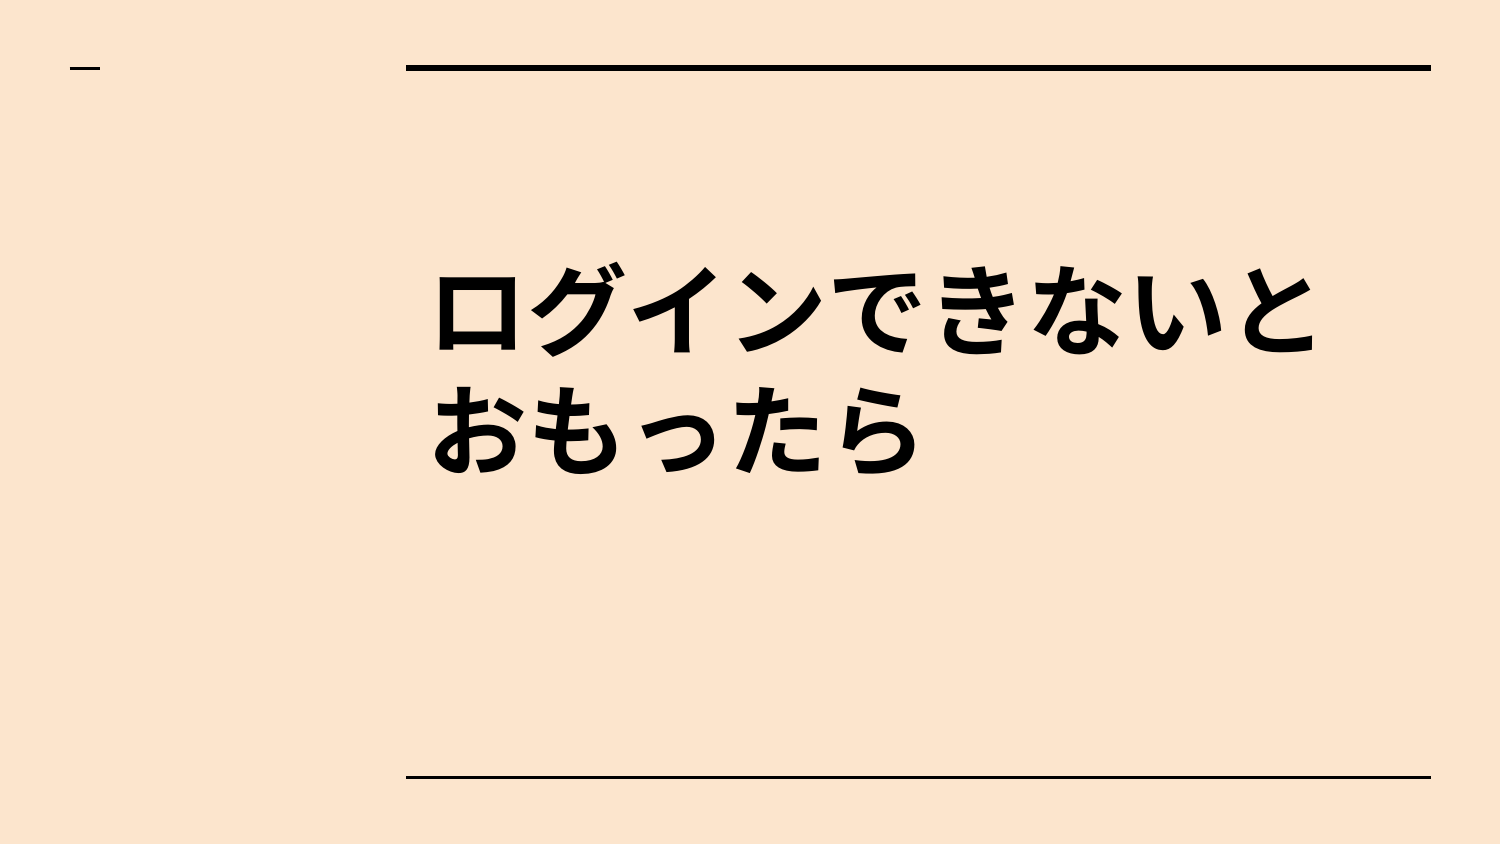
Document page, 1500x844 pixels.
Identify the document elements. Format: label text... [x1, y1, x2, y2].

title ログインできないと おもったら [412, 233, 1437, 635]
